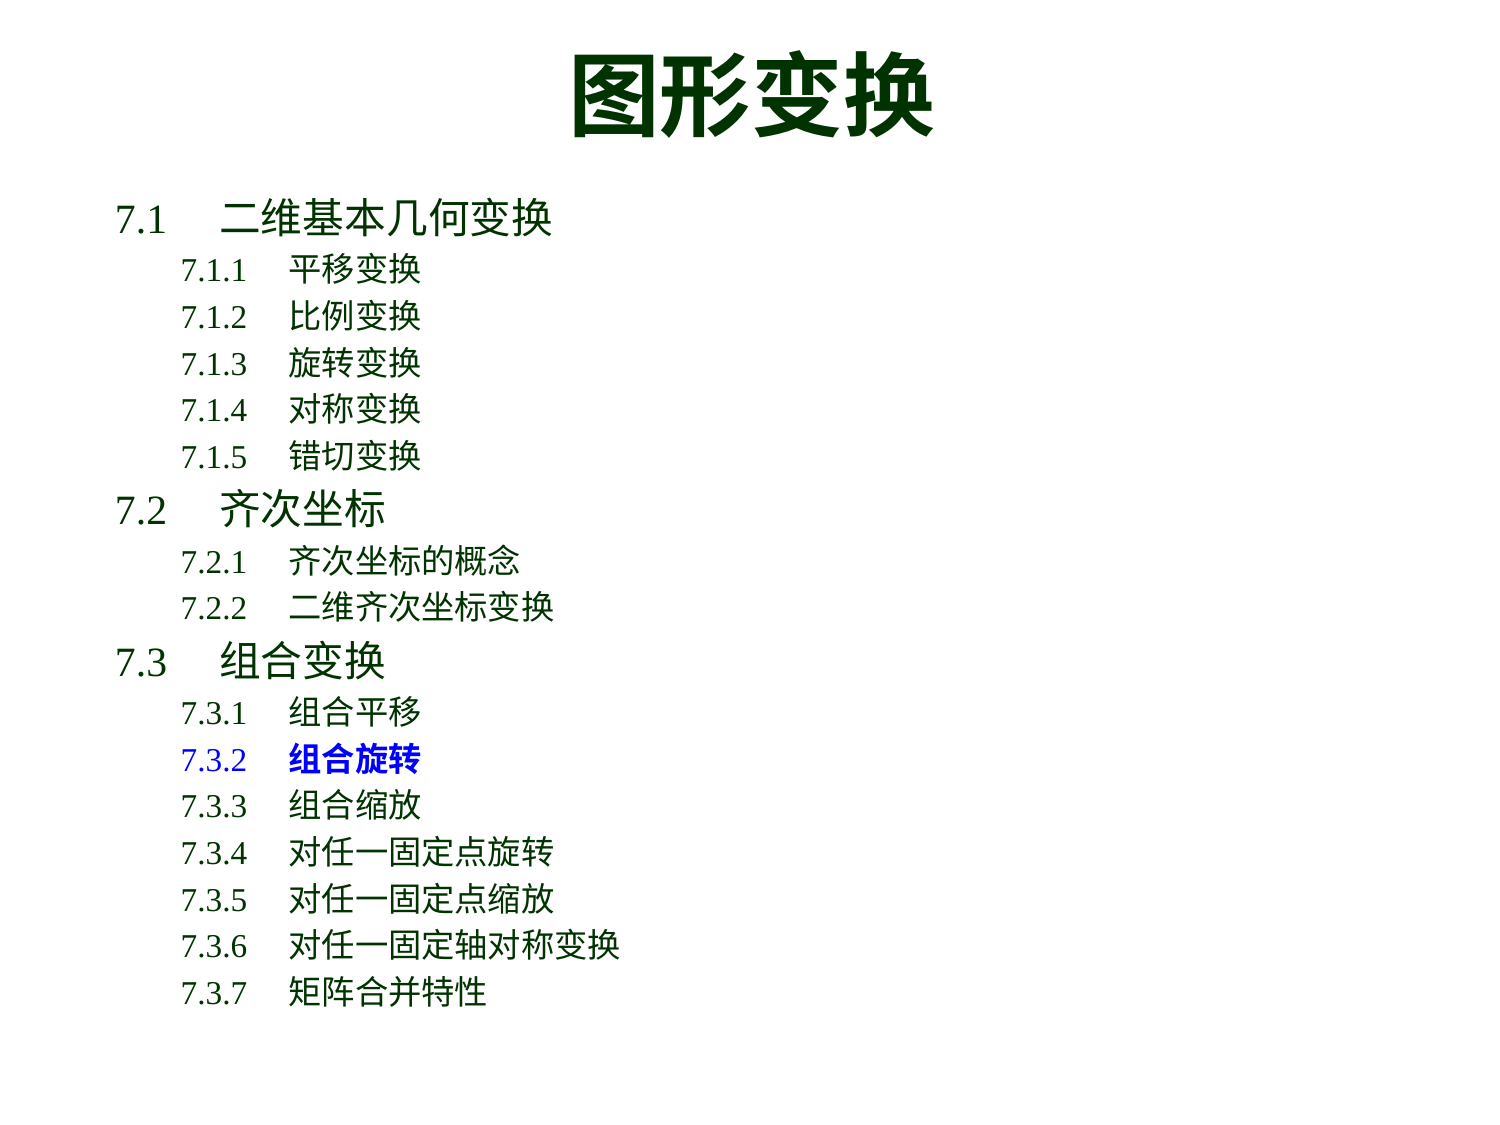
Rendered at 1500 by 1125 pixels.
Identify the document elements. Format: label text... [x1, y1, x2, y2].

title 图形变换 [76, 30, 1427, 159]
list 7.1 二维基本几何变换 7.1.1 平移变换 7.1.2 比例变换 7.1.3 旋转变换 7.1.4 对称变换 7.1.5 错切变换 7.2 齐次坐标 7.2.1 齐次坐标的概念 7.2.2 二维齐次坐标变换 7.3 组合变换 7.3.1 组合平移 7.3.2 组合旋转 7.3.3 组合缩放 7.3.4 对任一固定点旋转 7.3.5 对任一固定点缩放 7.3.6 对任一固定轴对称变换 7.3.7 矩阵合并特性 [100, 184, 1431, 993]
